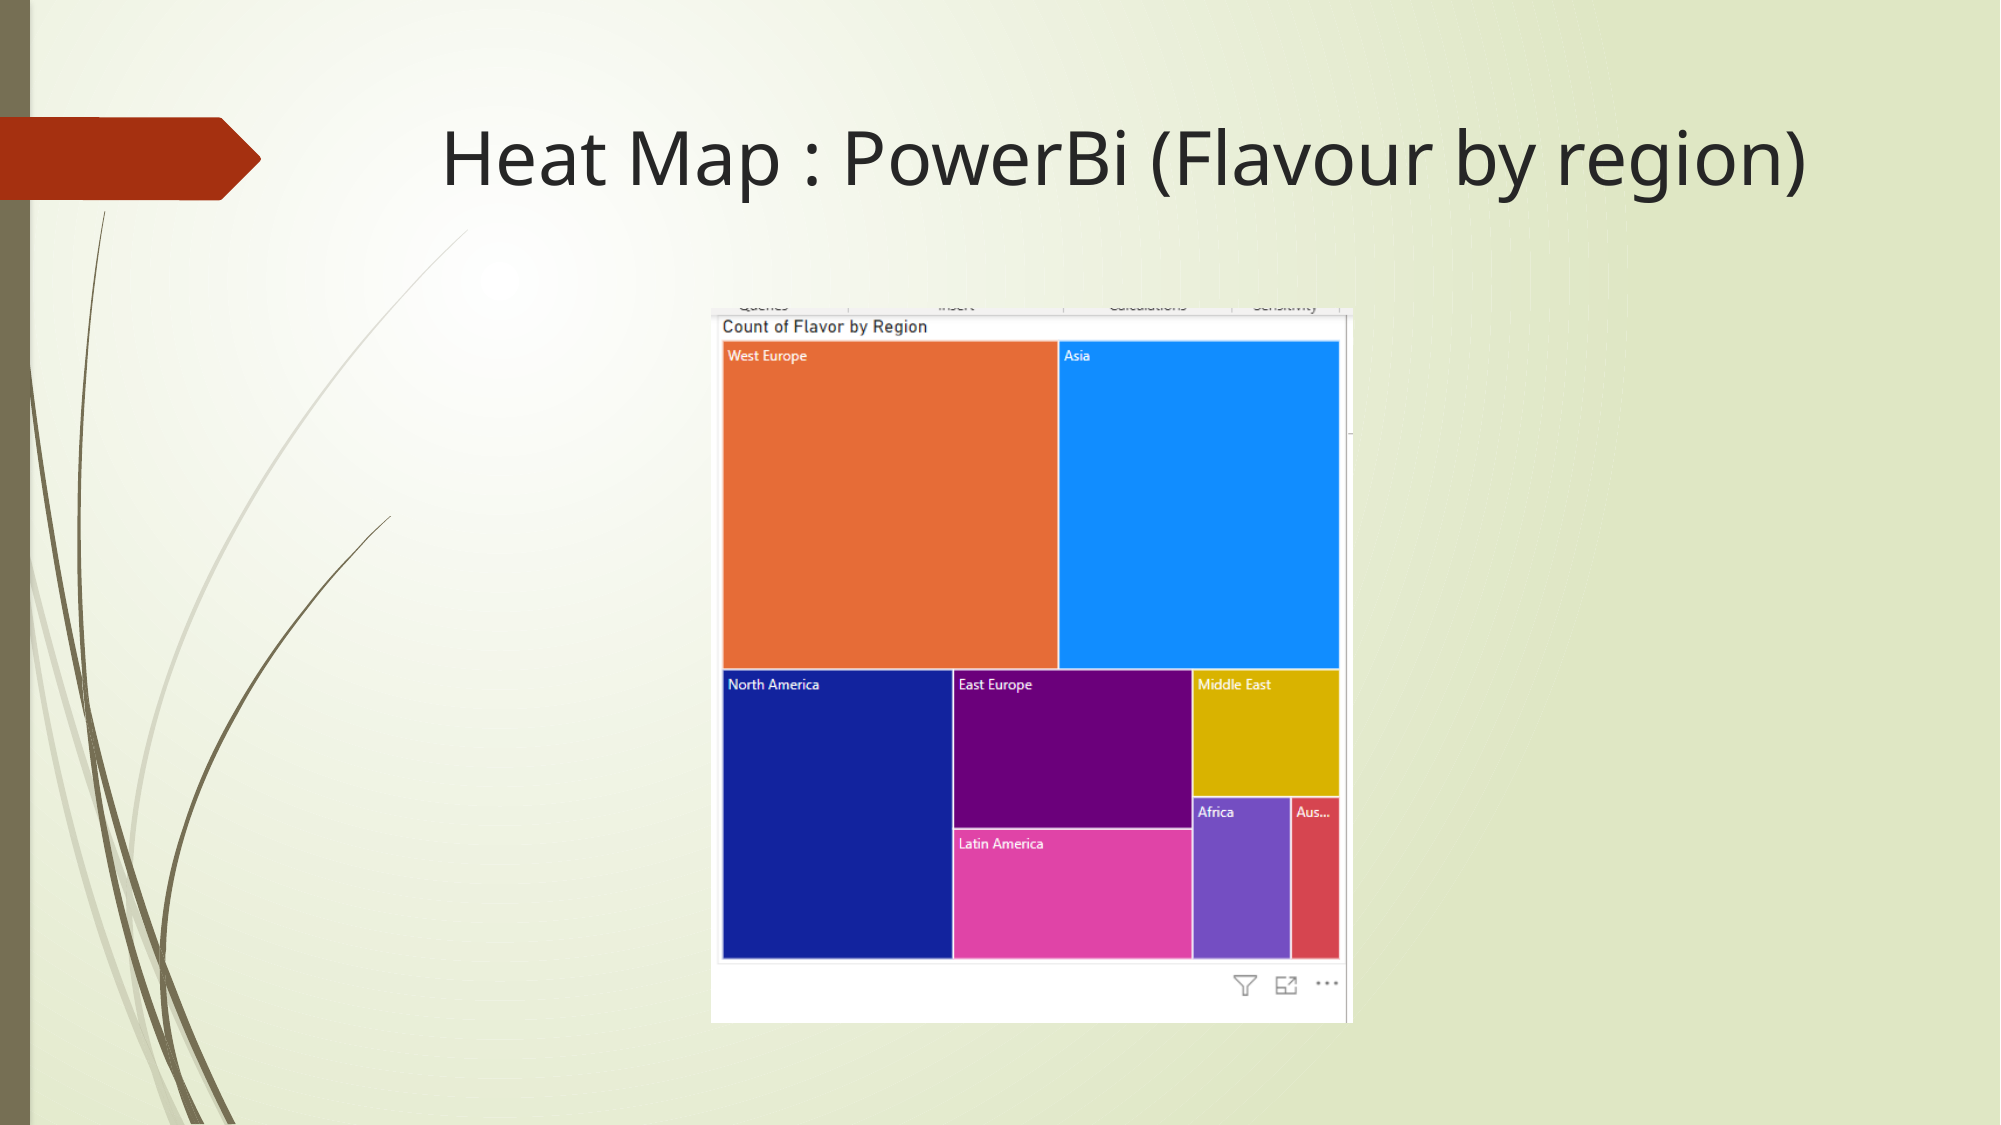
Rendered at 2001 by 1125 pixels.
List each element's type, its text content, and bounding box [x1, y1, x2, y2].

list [711, 308, 1353, 1023]
title Heat Map : PowerBi (Flavour by region) [425, 102, 1888, 313]
